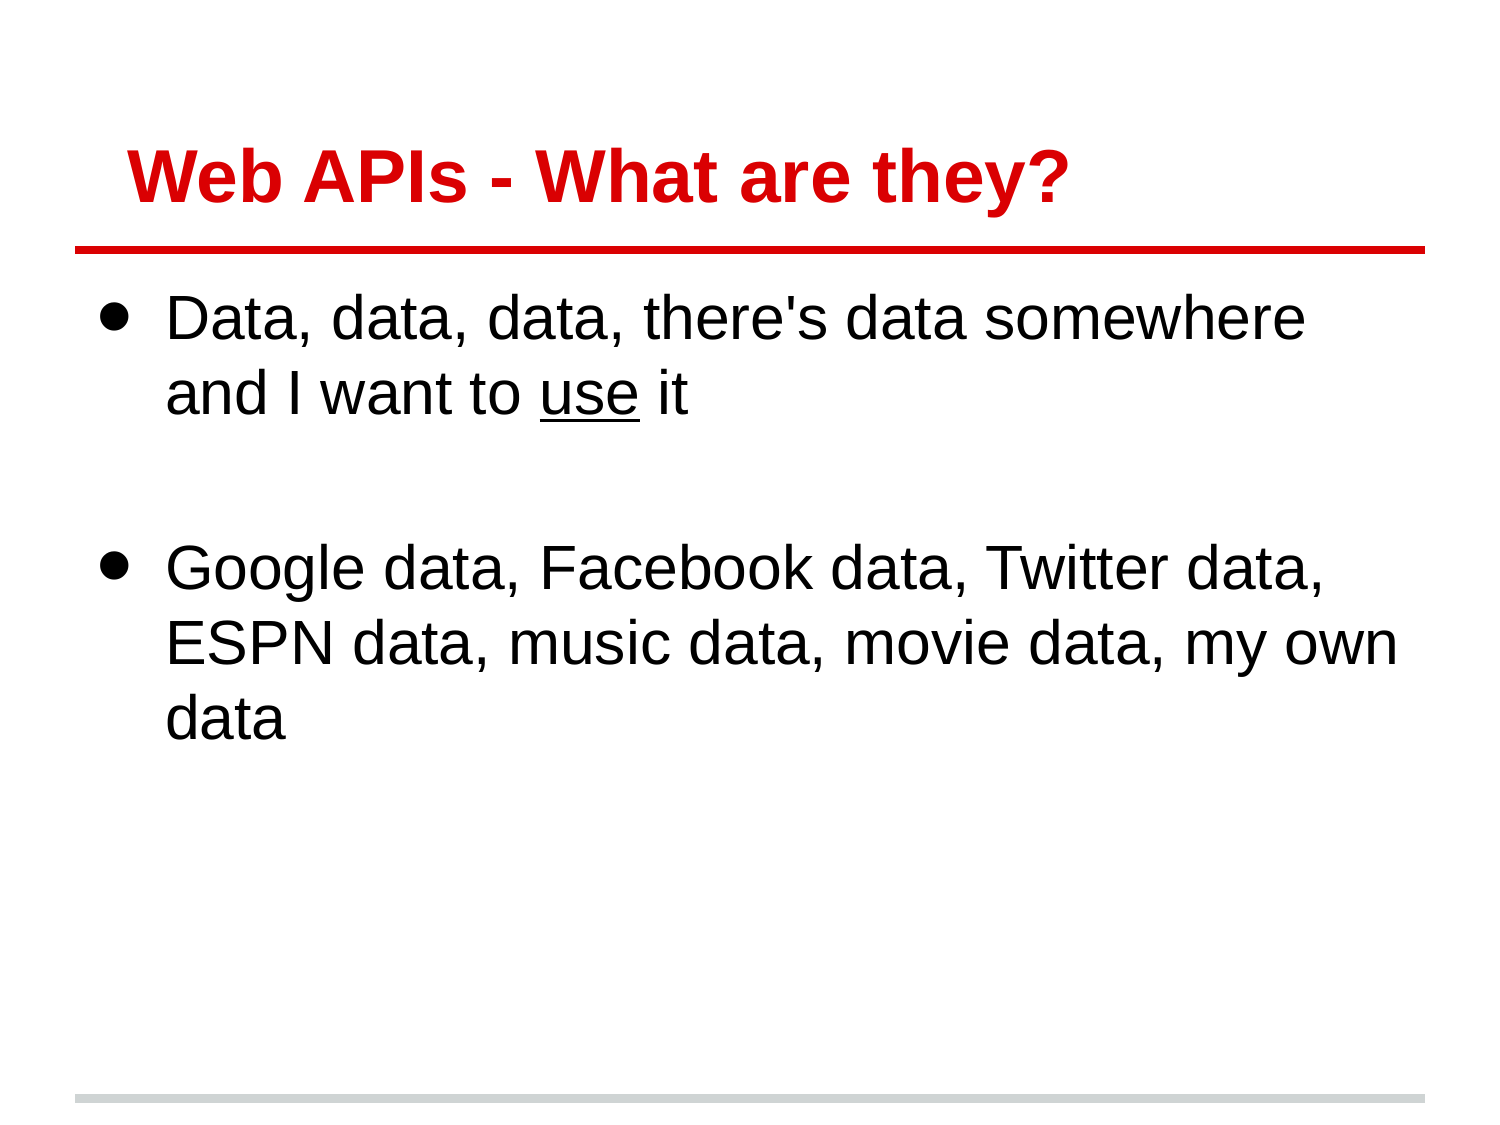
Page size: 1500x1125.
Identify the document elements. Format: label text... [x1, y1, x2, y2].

title Web APIs - What are they? [75, 45, 1425, 233]
list Data, data, data, there's data somewhere and I want to use it Google data, Facebook data, Twitter data, ESPN data, music data, movie data, my own data [75, 262, 1425, 1078]
